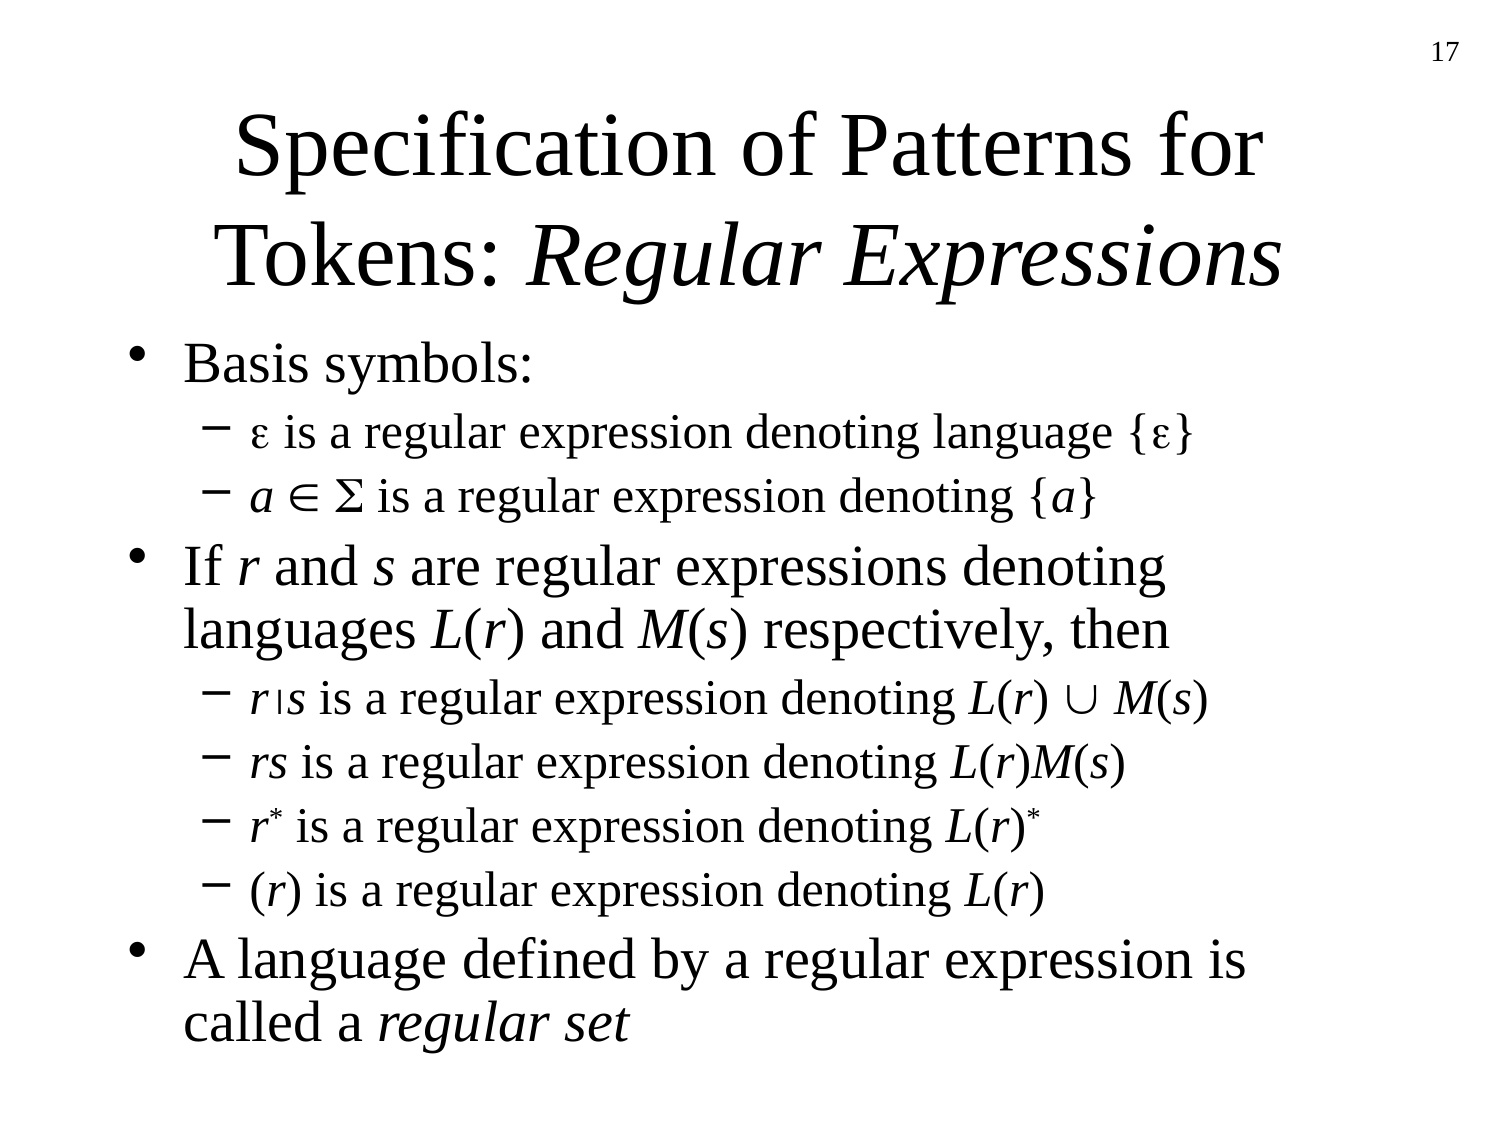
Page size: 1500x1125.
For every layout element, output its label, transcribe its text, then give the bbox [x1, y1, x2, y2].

slide_number 17 [1162, 24, 1476, 101]
list Basis symbols:  is a regular expression denoting language {} a   is a regular expression denoting {a} If r and s are regular expressions denoting languages L(r) and M(s) respectively, then rs is a regular expression denoting L(r)  M(s) rs is a regular expression denoting L(r)M(s) r* is a regular expression denoting L(r)* (r) is a regular expression denoting L(r) A language defined by a regular expression is called a regular set [112, 324, 1388, 1000]
title Specification of Patterns for Tokens: Regular Expressions [112, 99, 1388, 288]
